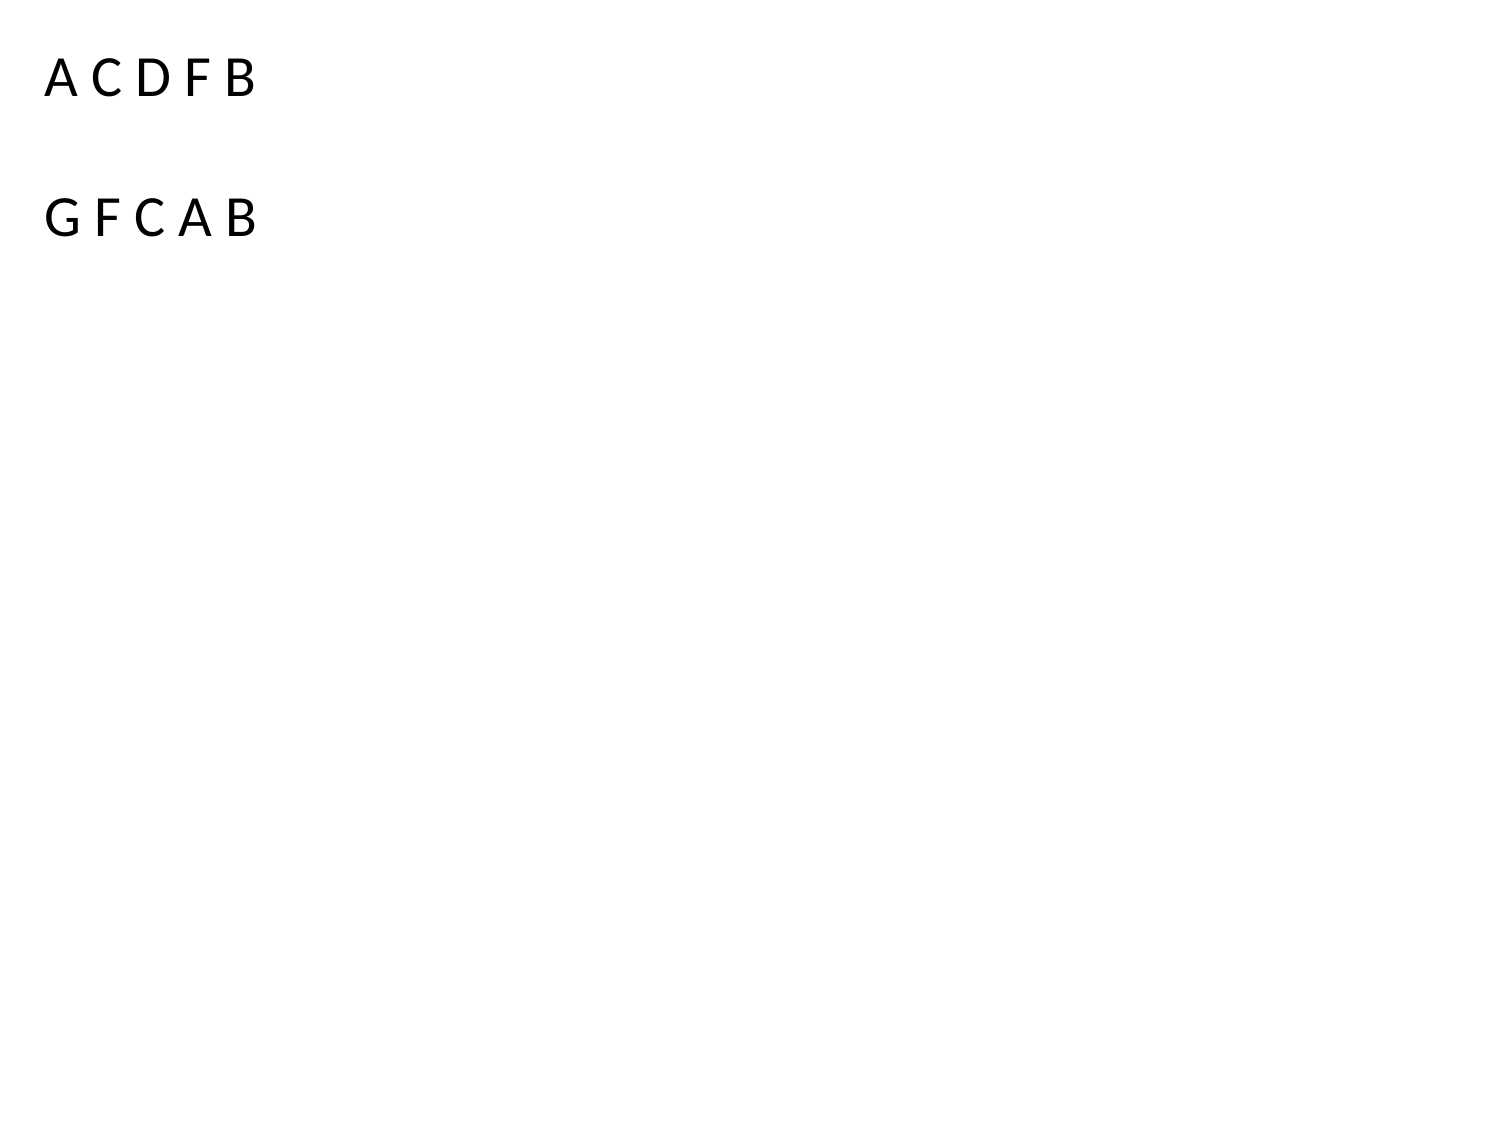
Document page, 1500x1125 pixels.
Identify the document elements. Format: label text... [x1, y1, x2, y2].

text_box A C D F B G F C A B [29, 30, 1500, 256]
